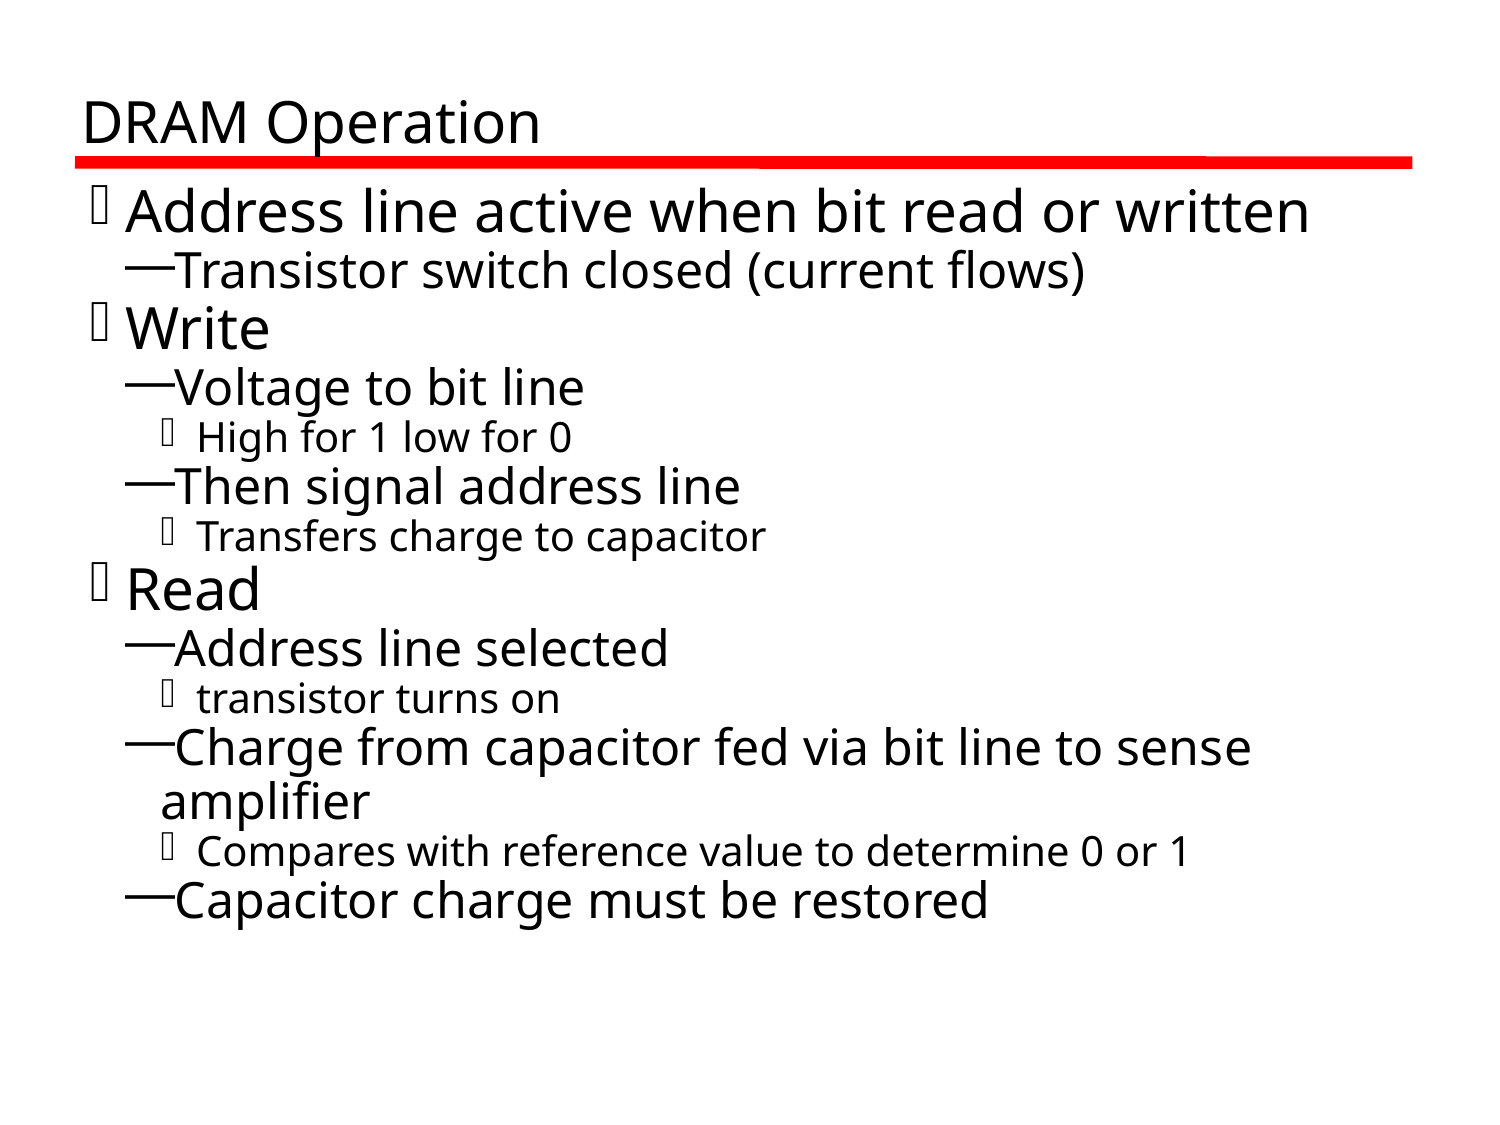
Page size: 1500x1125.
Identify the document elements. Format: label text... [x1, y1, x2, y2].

text_box DRAM Operation [66, 24, 1413, 163]
text_box Address line active when bit read or written Transistor switch closed (current flows) Write Voltage to bit line High for 1 low for 0 Then signal address line Transfers charge to capacitor Read Address line selected transistor turns on Charge from capacitor fed via bit line to sense amplifier Compares with reference value to determine 0 or 1 Capacitor charge must be restored [74, 174, 1417, 1100]
